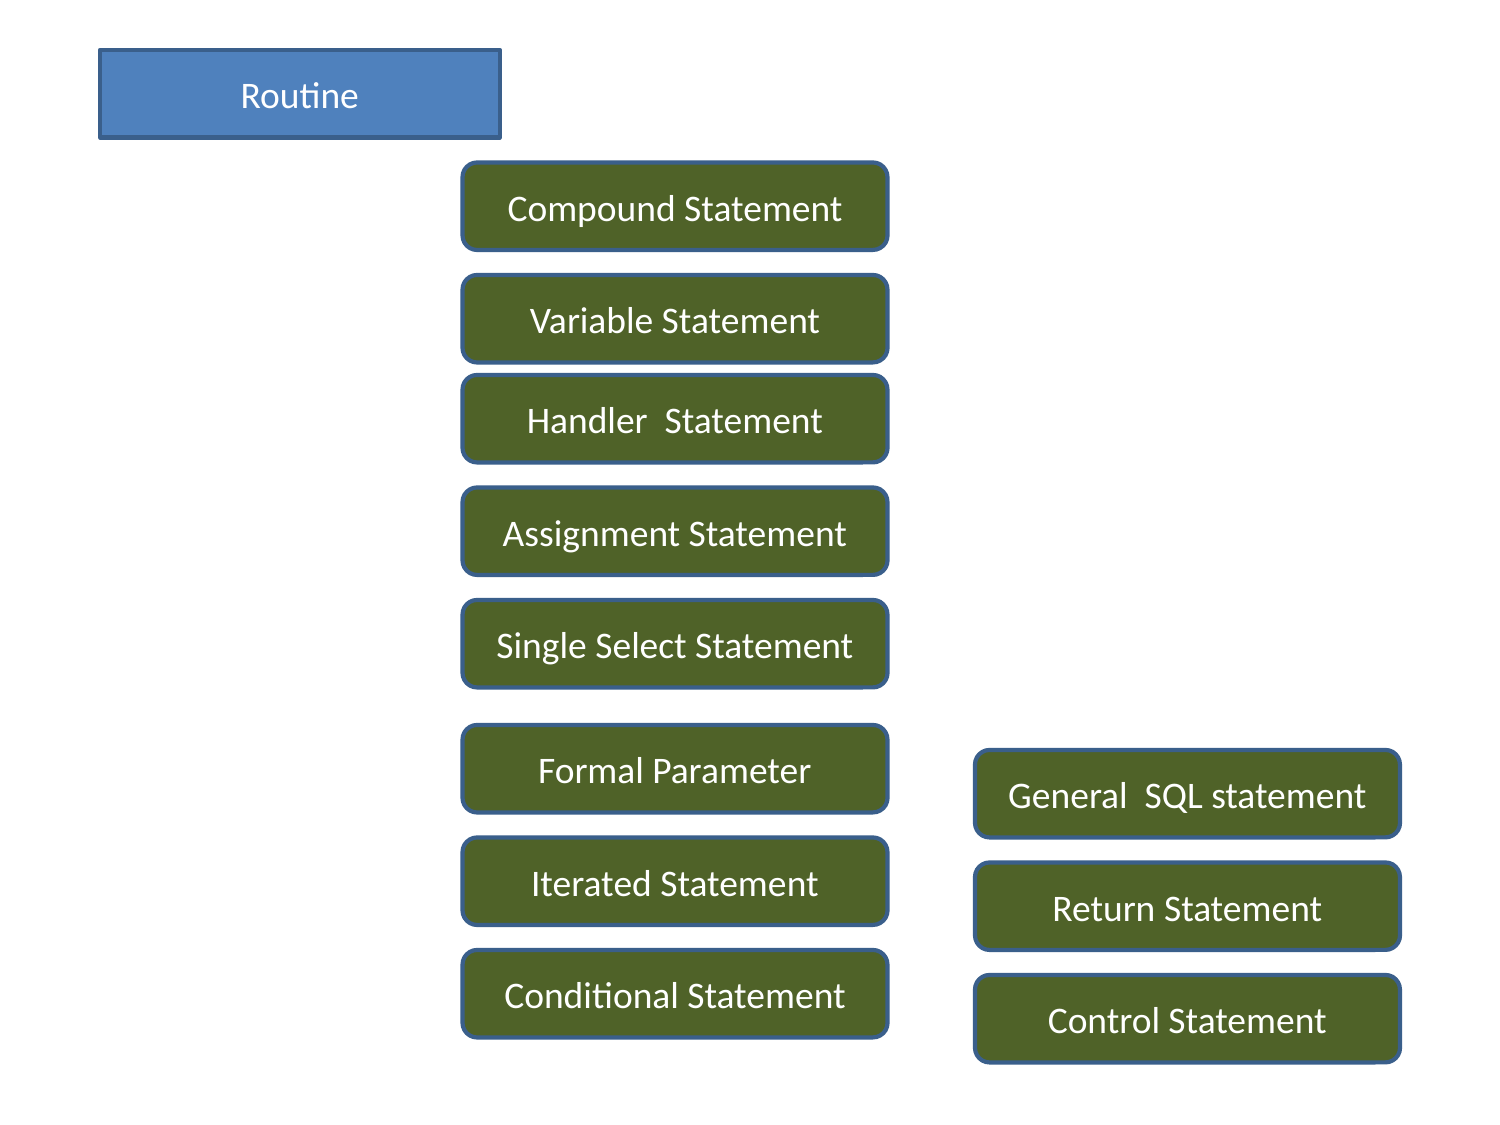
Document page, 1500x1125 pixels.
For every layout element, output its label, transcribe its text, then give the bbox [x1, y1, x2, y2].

text_box Routine [98, 48, 502, 140]
text_box Compound Statement [460, 160, 890, 253]
text_box Control Statement [972, 972, 1403, 1065]
text_box Assignment Statement [460, 485, 890, 578]
text_box General SQL statement [972, 747, 1403, 840]
text_box Single Select Statement [460, 597, 890, 690]
text_box Handler Statement [460, 372, 890, 465]
text_box Formal Parameter [460, 722, 890, 815]
text_box Variable Statement [460, 272, 890, 365]
text_box Conditional Statement [460, 947, 890, 1040]
text_box Iterated Statement [460, 835, 890, 928]
text_box Return Statement [972, 860, 1403, 953]
